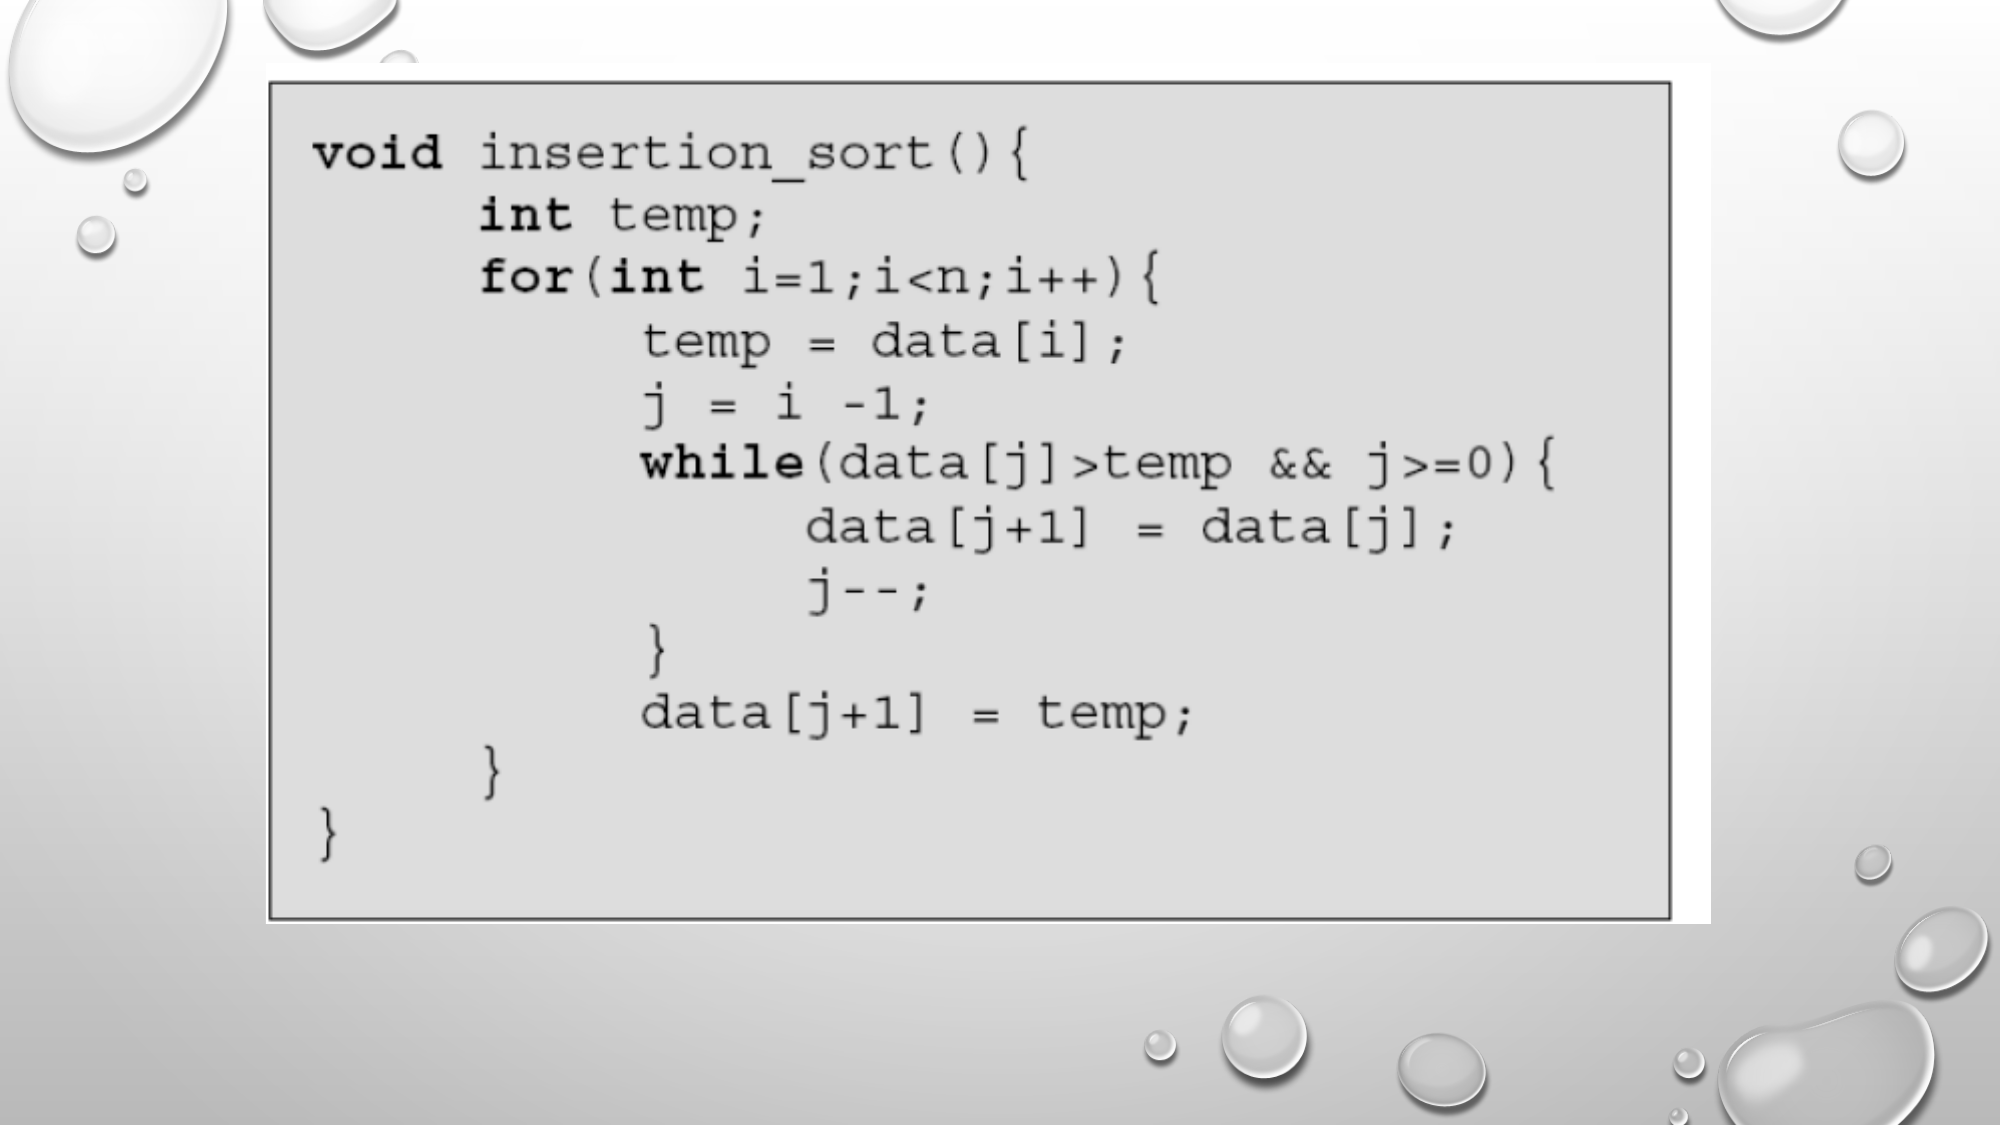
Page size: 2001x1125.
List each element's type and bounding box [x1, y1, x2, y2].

picture [0, 0, 2000, 1125]
list [265, 62, 1712, 925]
